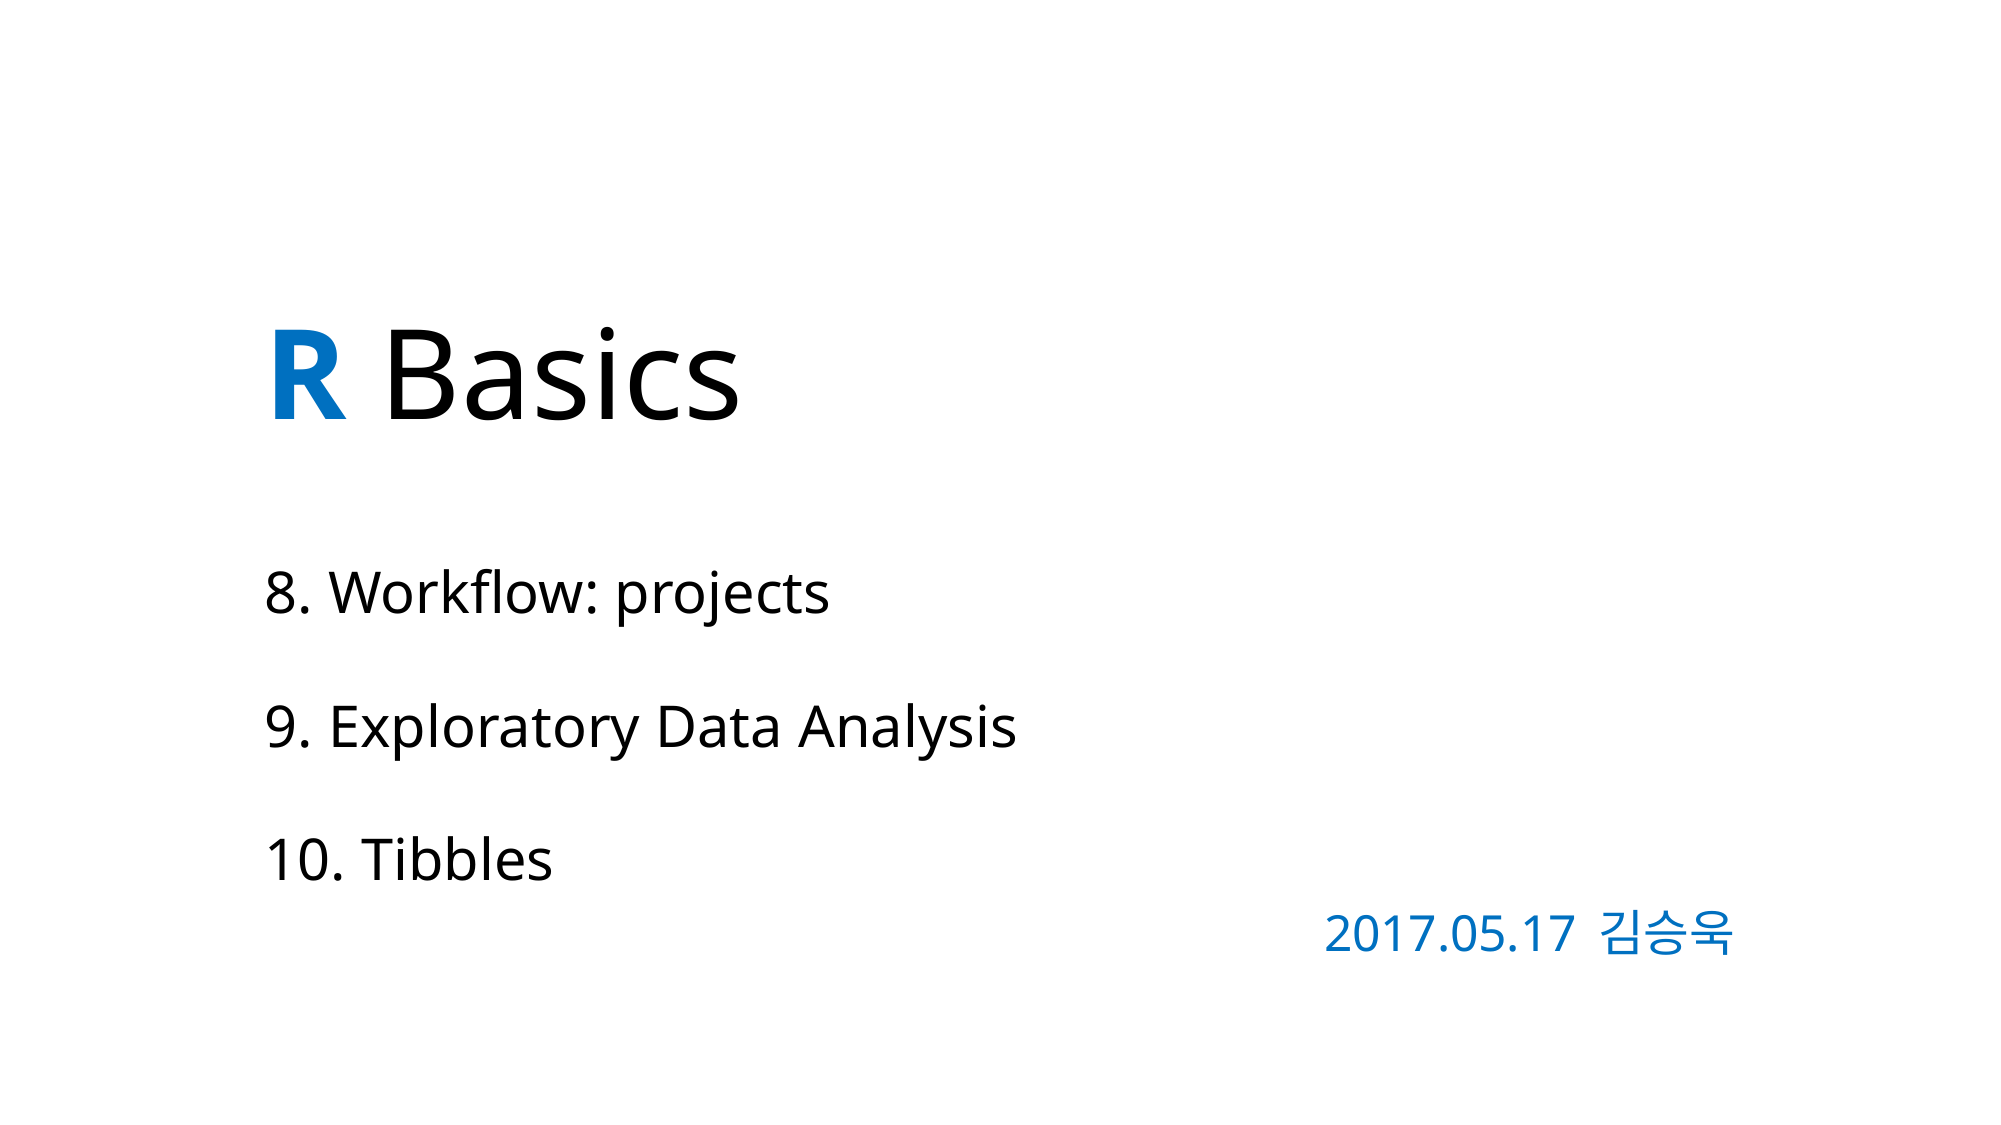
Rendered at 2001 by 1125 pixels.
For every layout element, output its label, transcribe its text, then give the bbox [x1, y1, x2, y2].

subtitle 8. Workflow: projects 9. Exploratory Data Analysis 10. Tibbles 2017.05.17 김승욱 [249, 500, 1750, 973]
title R Basics [249, 184, 1750, 455]
